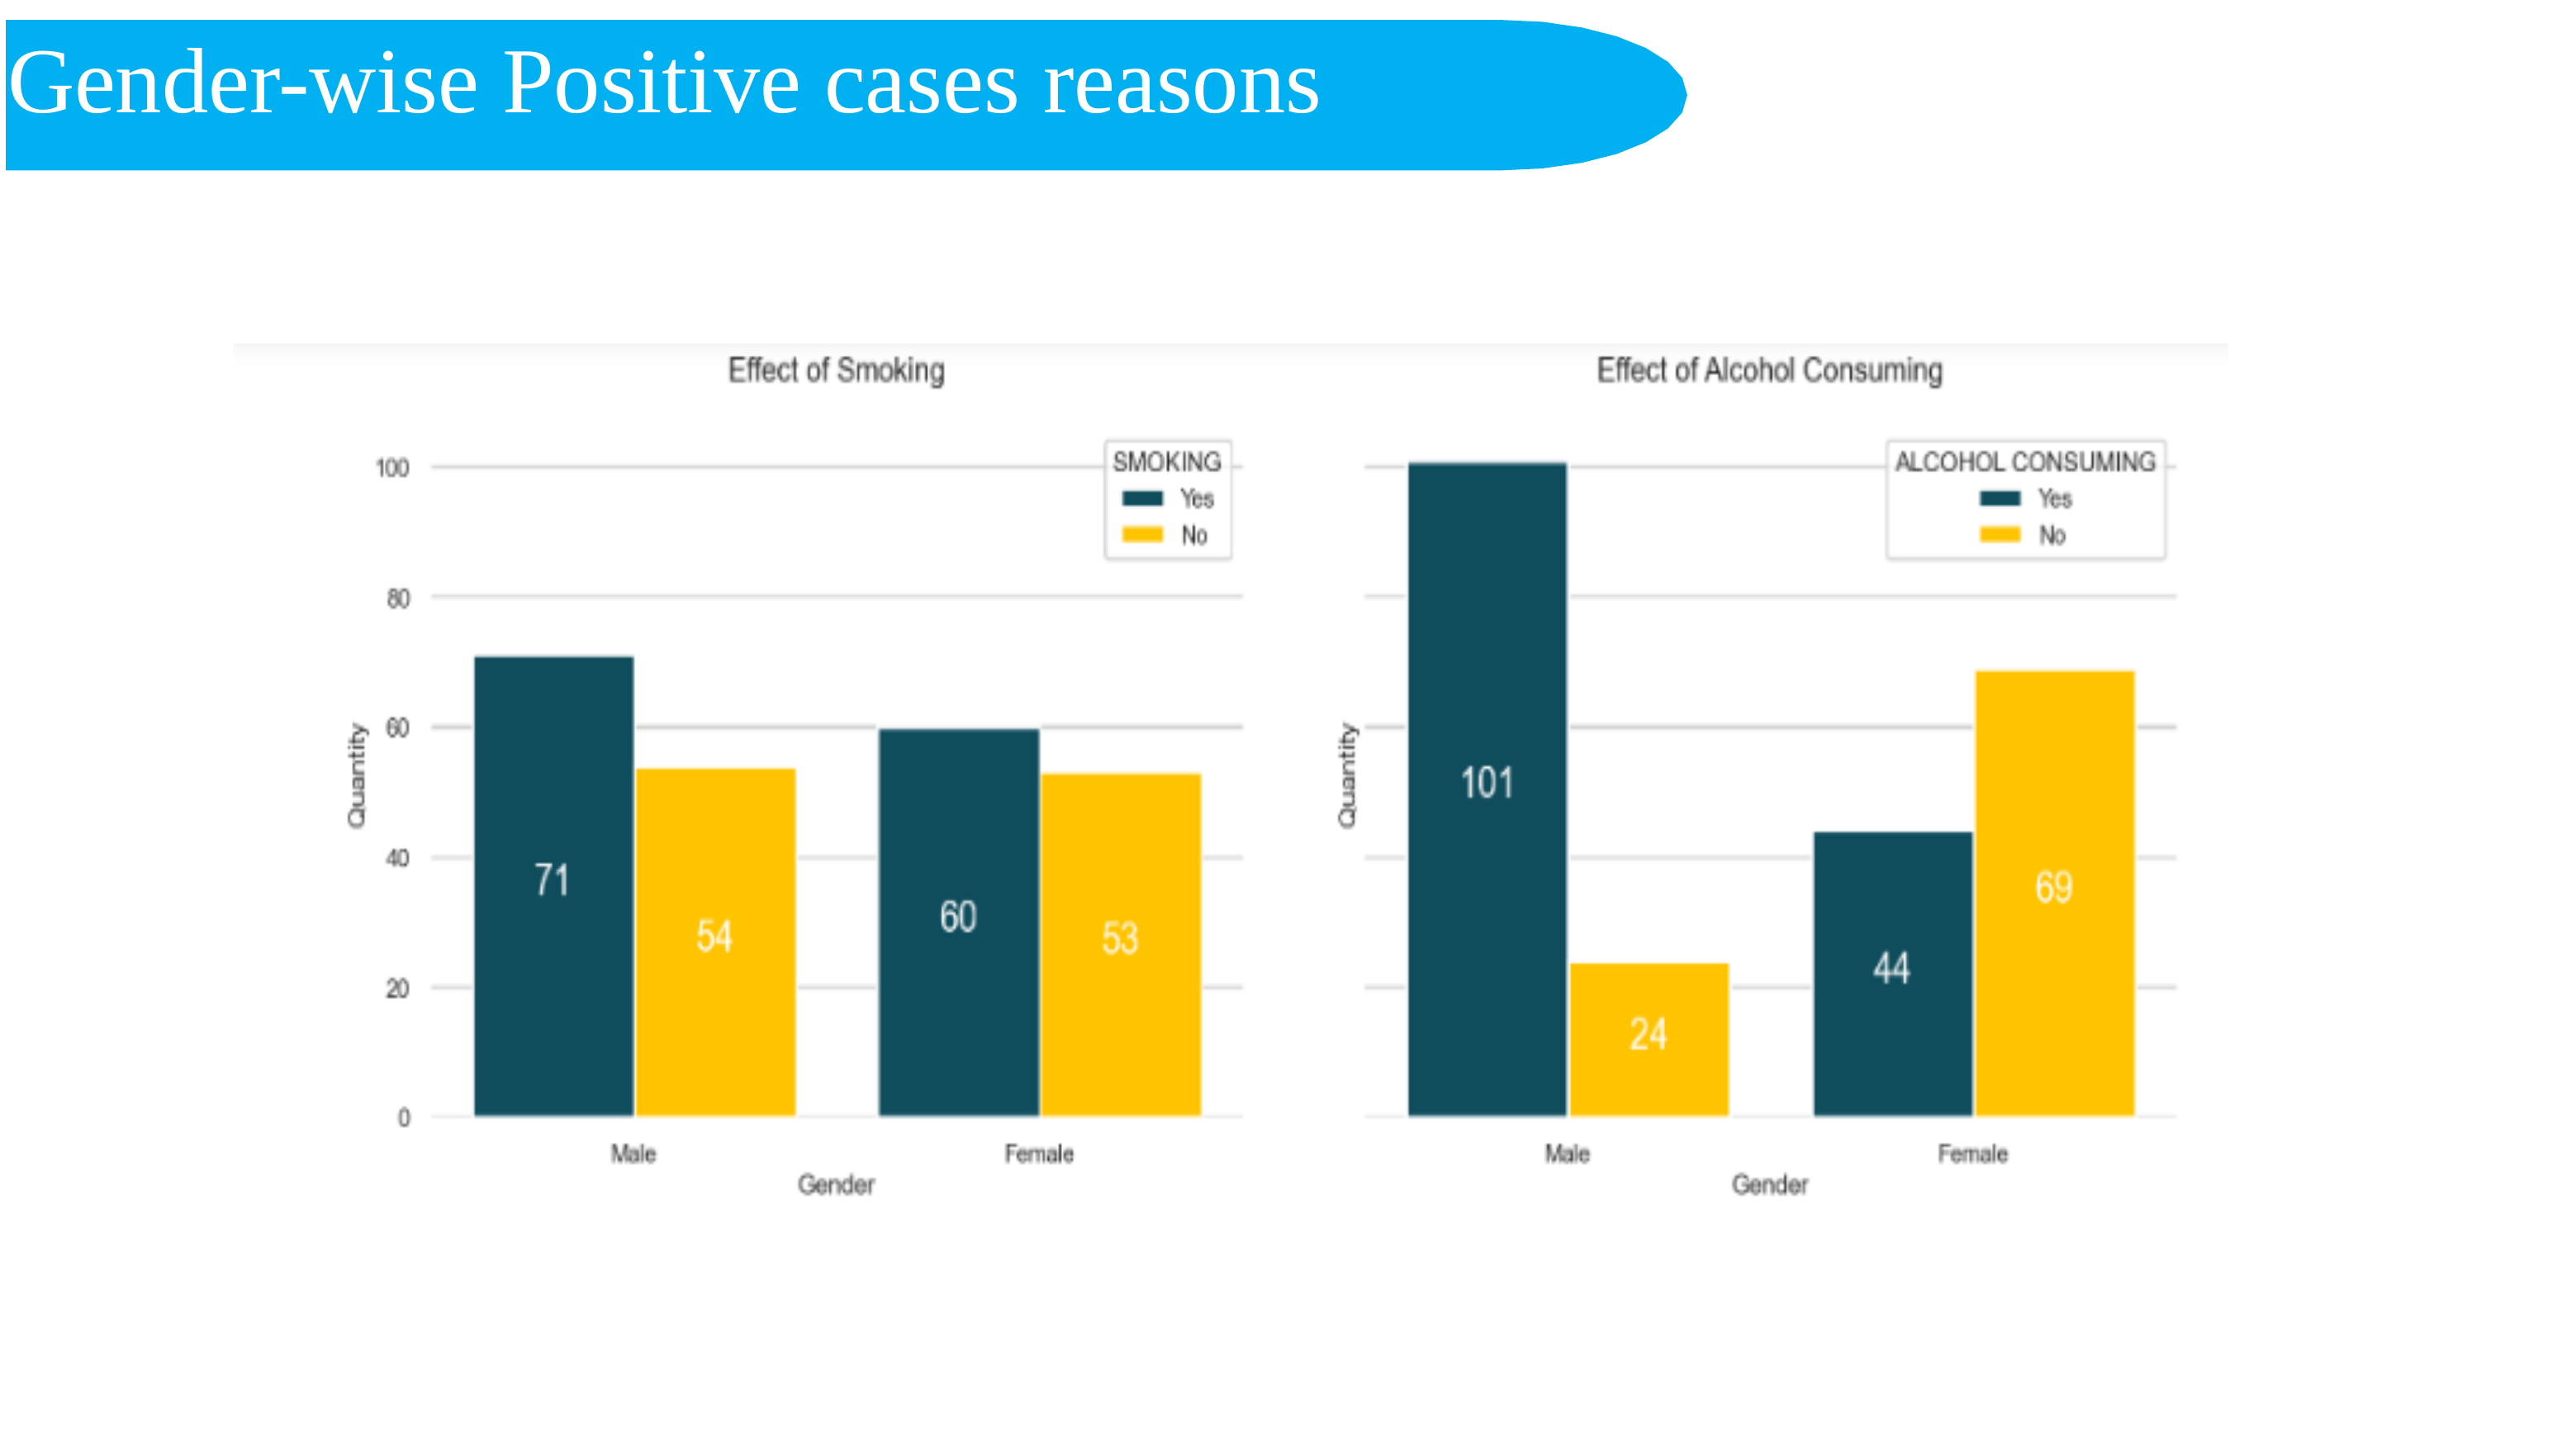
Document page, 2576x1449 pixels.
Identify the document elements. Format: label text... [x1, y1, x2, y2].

picture [234, 343, 2228, 1251]
text_box Gender-wise Positive cases reasons [6, 20, 1687, 171]
